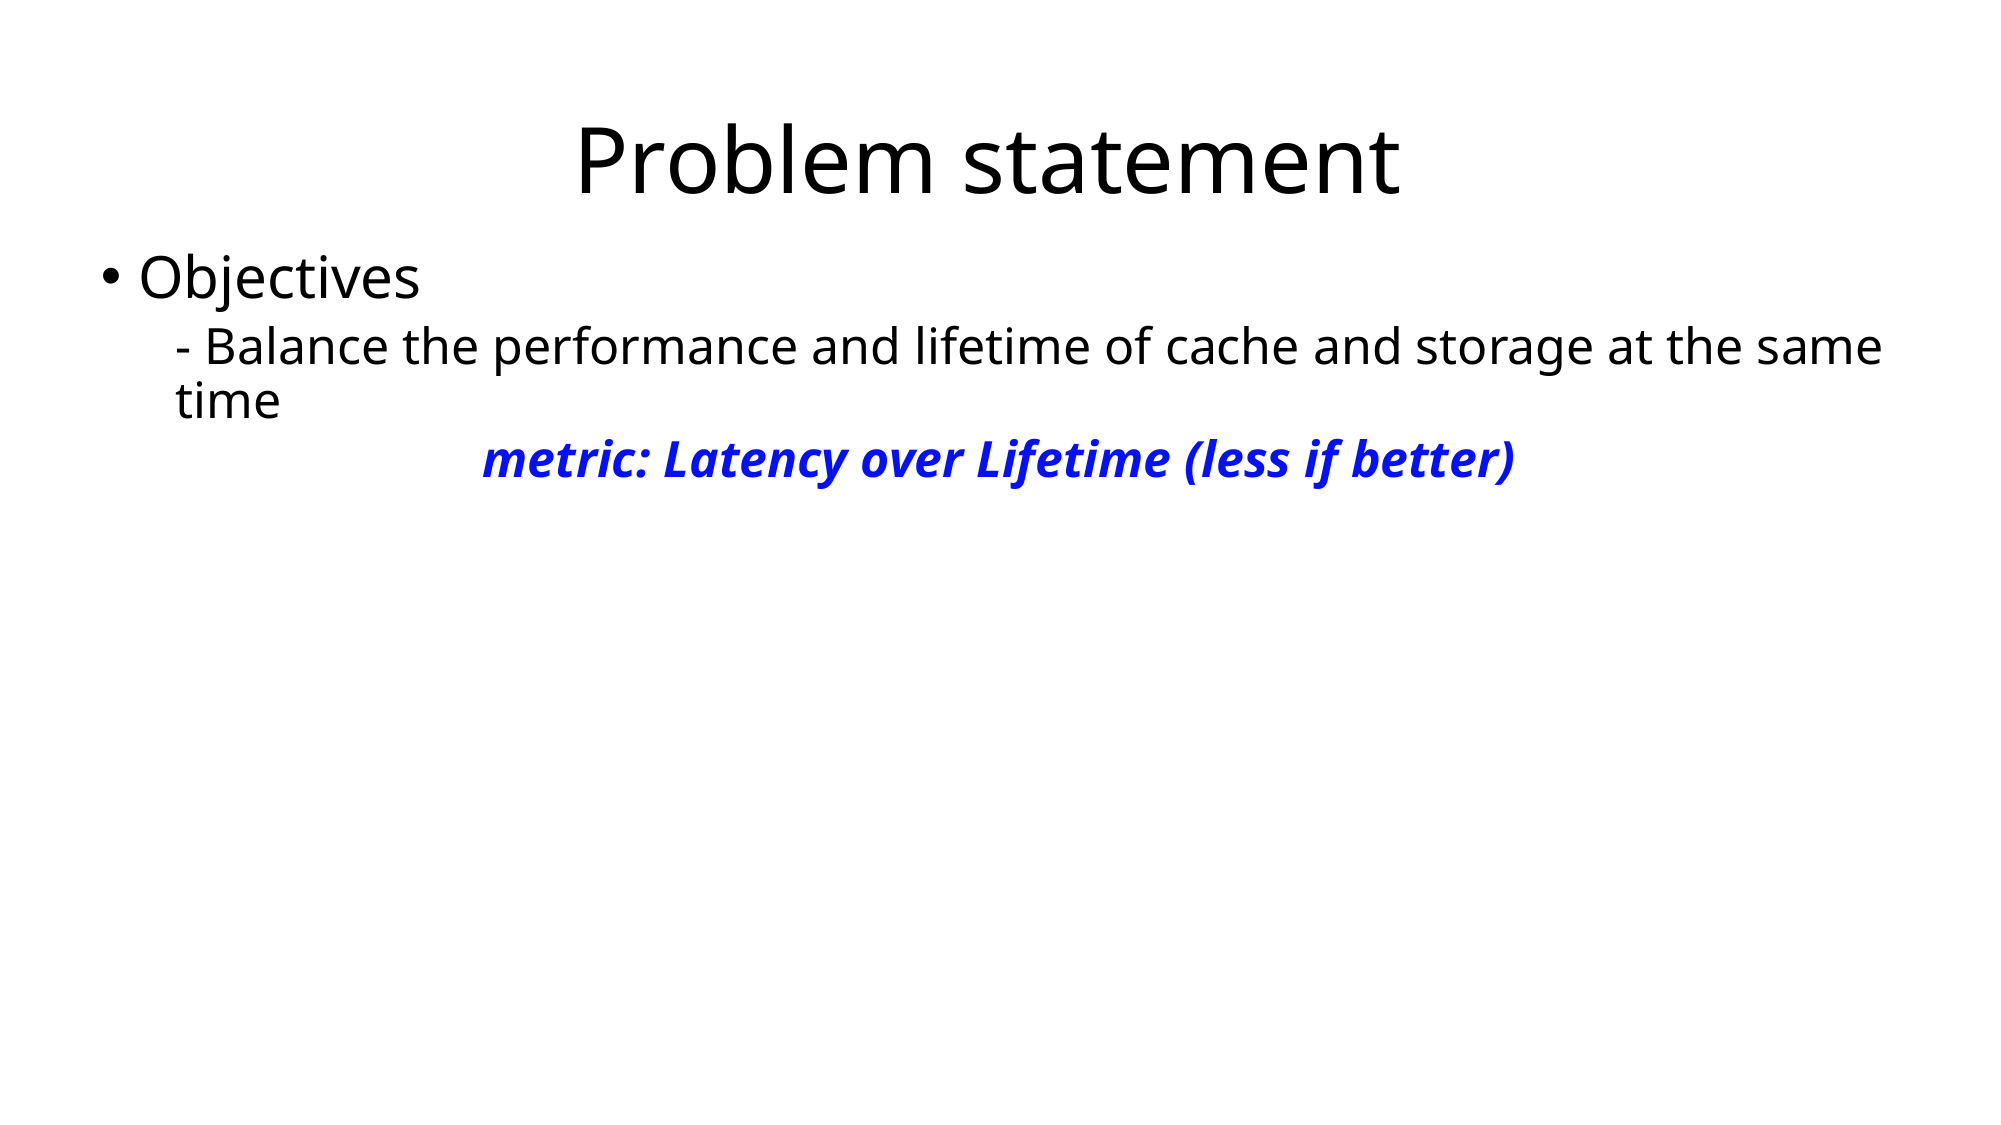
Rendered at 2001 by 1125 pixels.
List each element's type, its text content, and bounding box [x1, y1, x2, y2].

list Objectives - Balance the performance and lifetime of cache and storage at the same time [85, 240, 1913, 1066]
title Problem statement [137, 55, 1863, 240]
text_box metric: Latency over Lifetime (less if better) [380, 419, 1618, 495]
